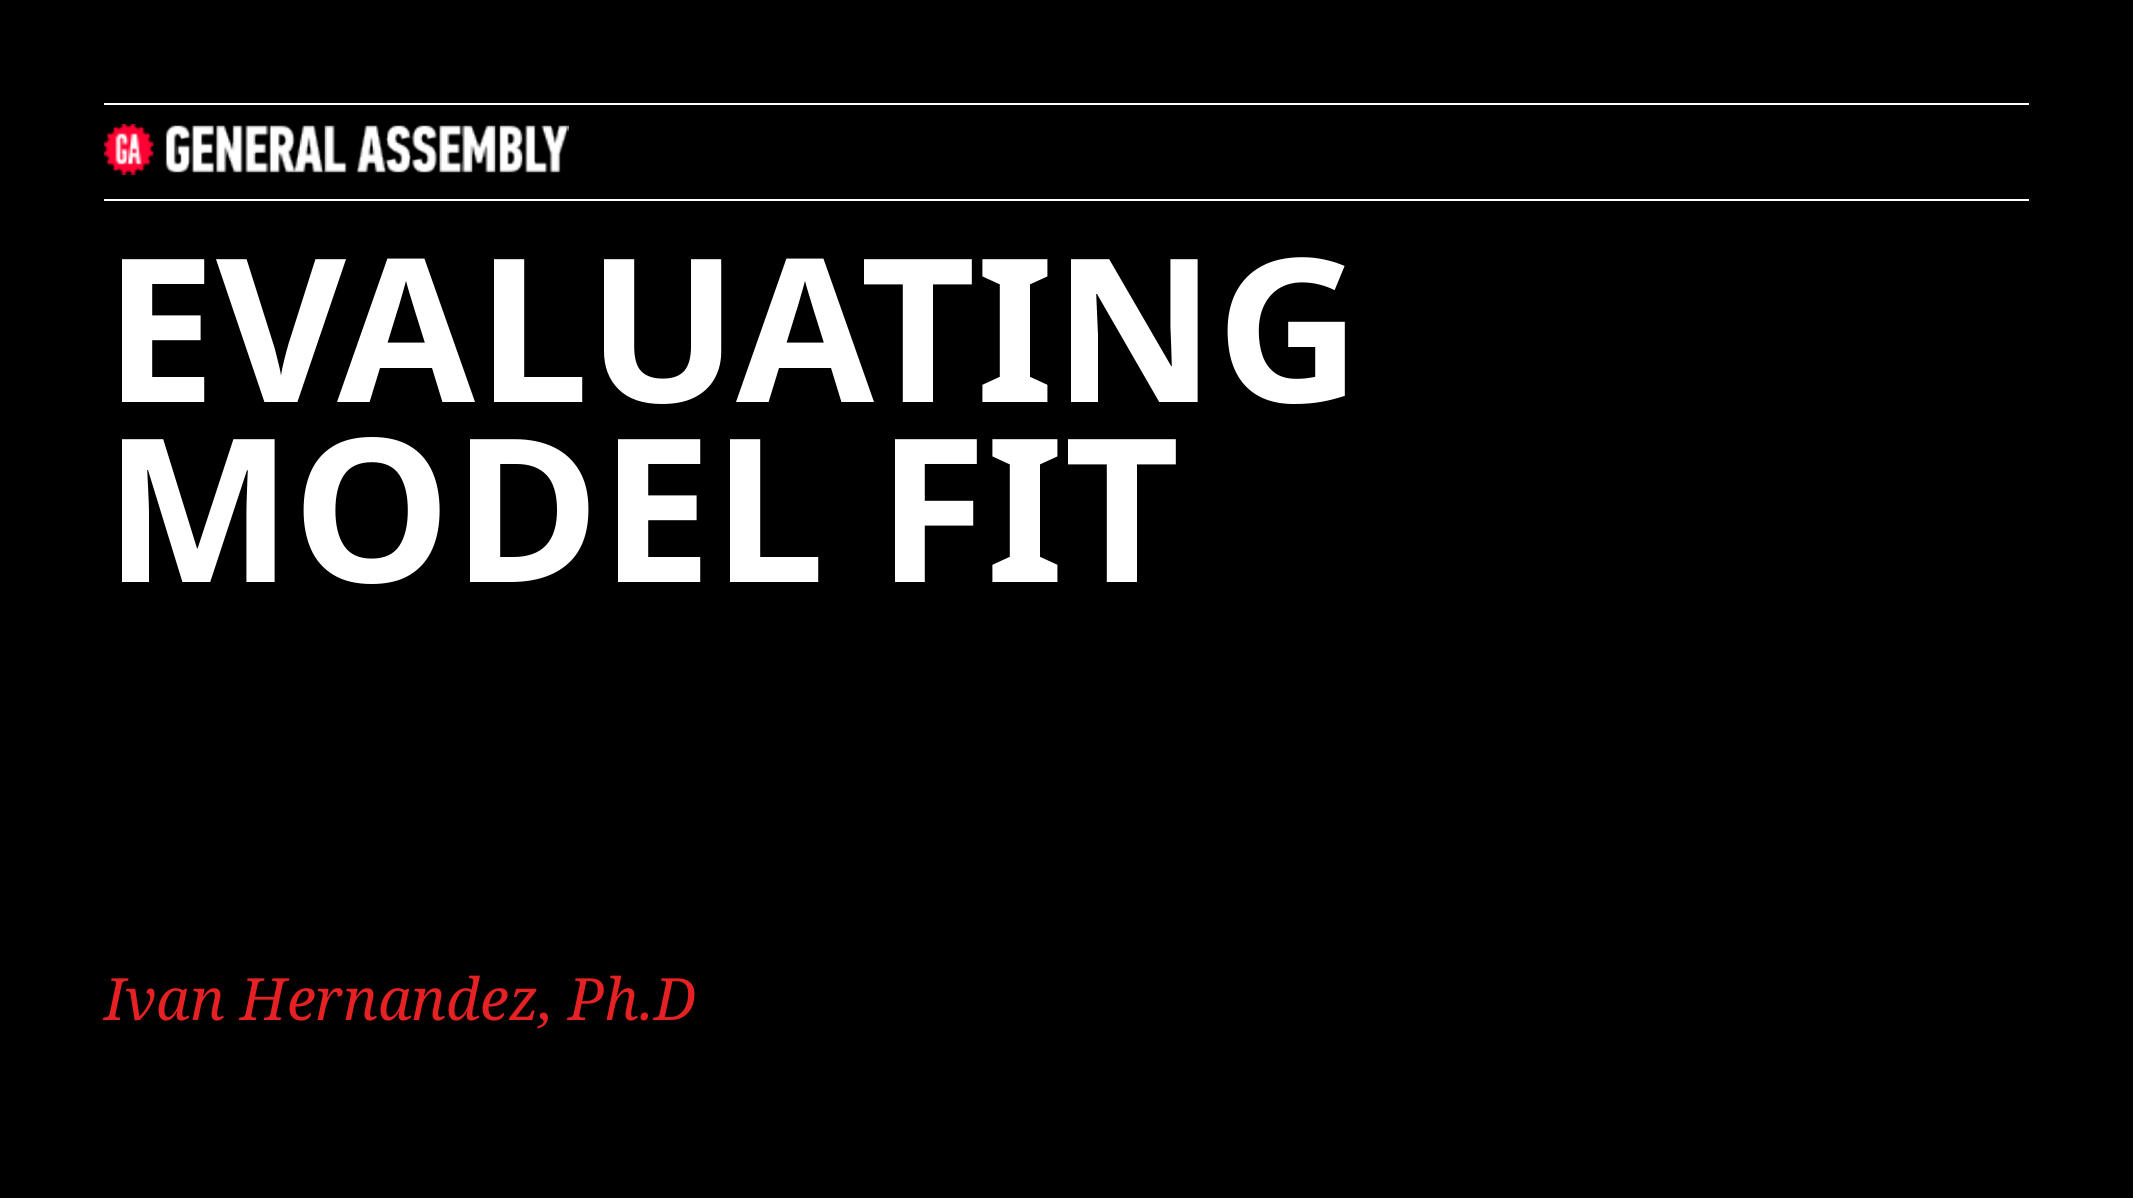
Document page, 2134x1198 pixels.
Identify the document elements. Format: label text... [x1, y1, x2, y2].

text_box EVALUATING MODEL FIT [104, 258, 2030, 869]
picture [104, 124, 569, 175]
text_box Ivan Hernandez, Ph.D [104, 947, 2030, 1090]
